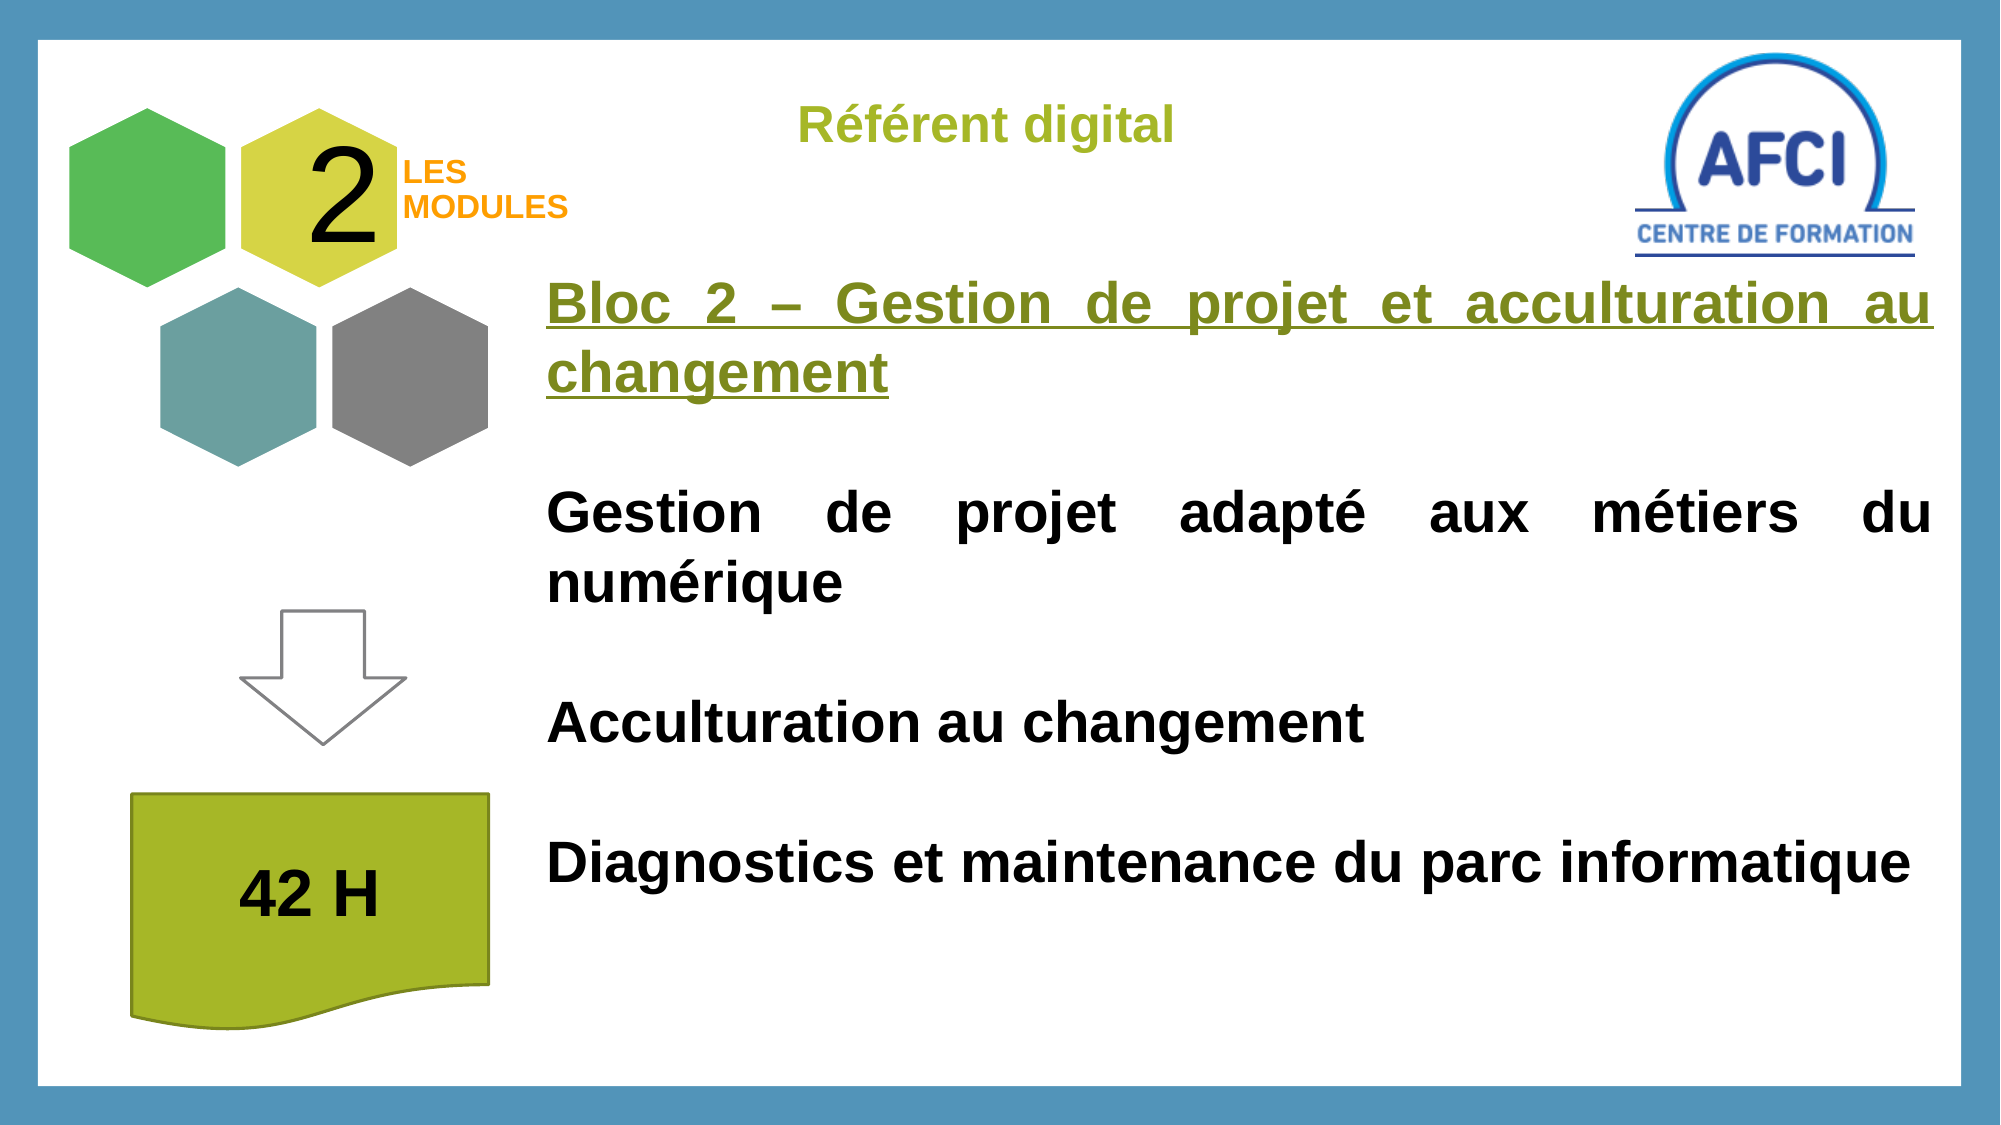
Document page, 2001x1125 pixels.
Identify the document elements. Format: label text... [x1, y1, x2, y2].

text_box 42 H [131, 793, 489, 1029]
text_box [0, 74, 619, 469]
picture [1635, 52, 1916, 257]
text_box Référent digital [624, 83, 1630, 161]
text_box Bloc 2 – Gestion de projet et acculturation au changement Gestion de projet adapté aux métiers du numérique Acculturation au changement Diagnostics et maintenance du parc informatique [531, 257, 1949, 1125]
text_box [240, 610, 406, 745]
